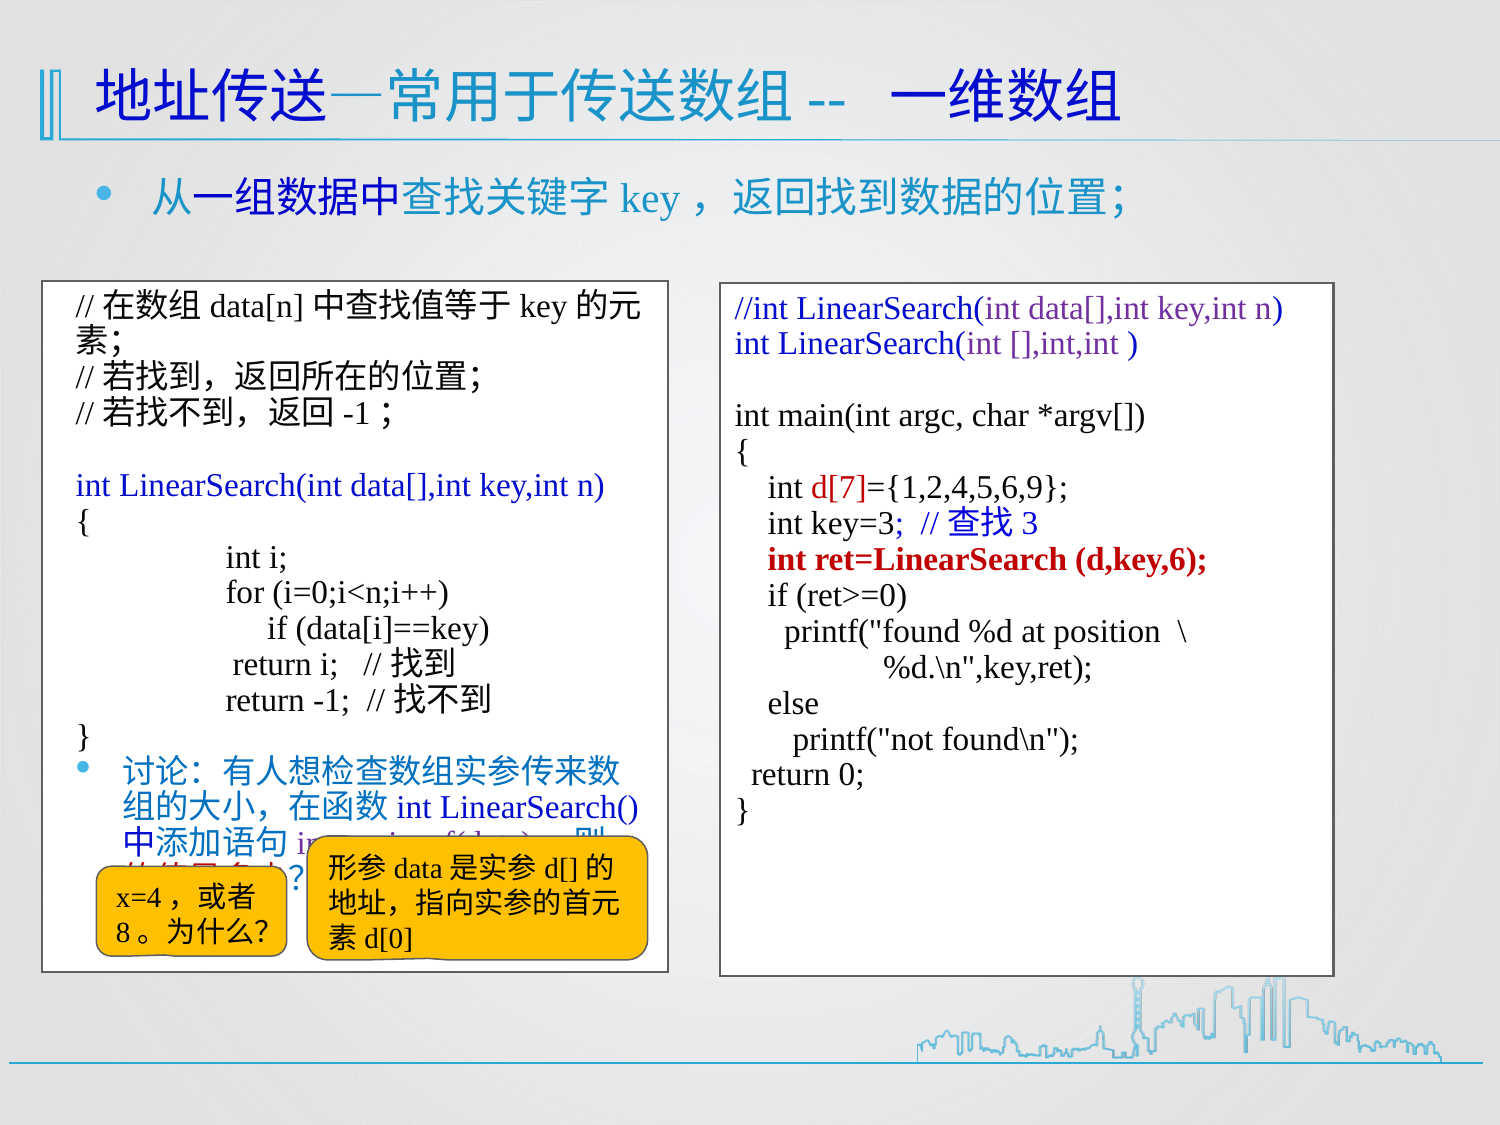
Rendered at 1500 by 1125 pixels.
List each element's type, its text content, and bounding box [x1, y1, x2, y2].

picture [0, 0, 1500, 1125]
list 从一组数据中查找关键字key，返回找到数据的位置； [79, 169, 1407, 266]
text_box //int LinearSearch(int data[],int key,int n) int LinearSearch(int [],int,int ) int main(int argc, char *argv[]) { int d[7]={1,2,4,5,6,9}; int key=3; //查找3 int ret=LinearSearch (d,key,6); if (ret>=0) printf("found %d at position \ %d.\n",key,ret); else printf("not found\n"); return 0; } [719, 282, 1335, 977]
text_box 形参data是实参d[]的地址，指向实参的首元素d[0] [307, 835, 648, 960]
title 地址传送—常用于传送数组-- 一维数组 [79, 41, 1407, 138]
text_box x=4，或者8。为什么？ [96, 866, 287, 957]
text_box //在数组data[n]中查找值等于key的元素； //若找到，返回所在的位置； //若找不到，返回-1； int LinearSearch(int data[],int key,int n) { int i; for (i=0;i<n;i++) if (data[i]==key) return i; //找到 return -1; //找不到 } 讨论：有人想检查数组实参传来数组的大小，在函数int LinearSearch()中添加语句int x=sizeof(data)，则x的值是多少？ [41, 280, 669, 973]
